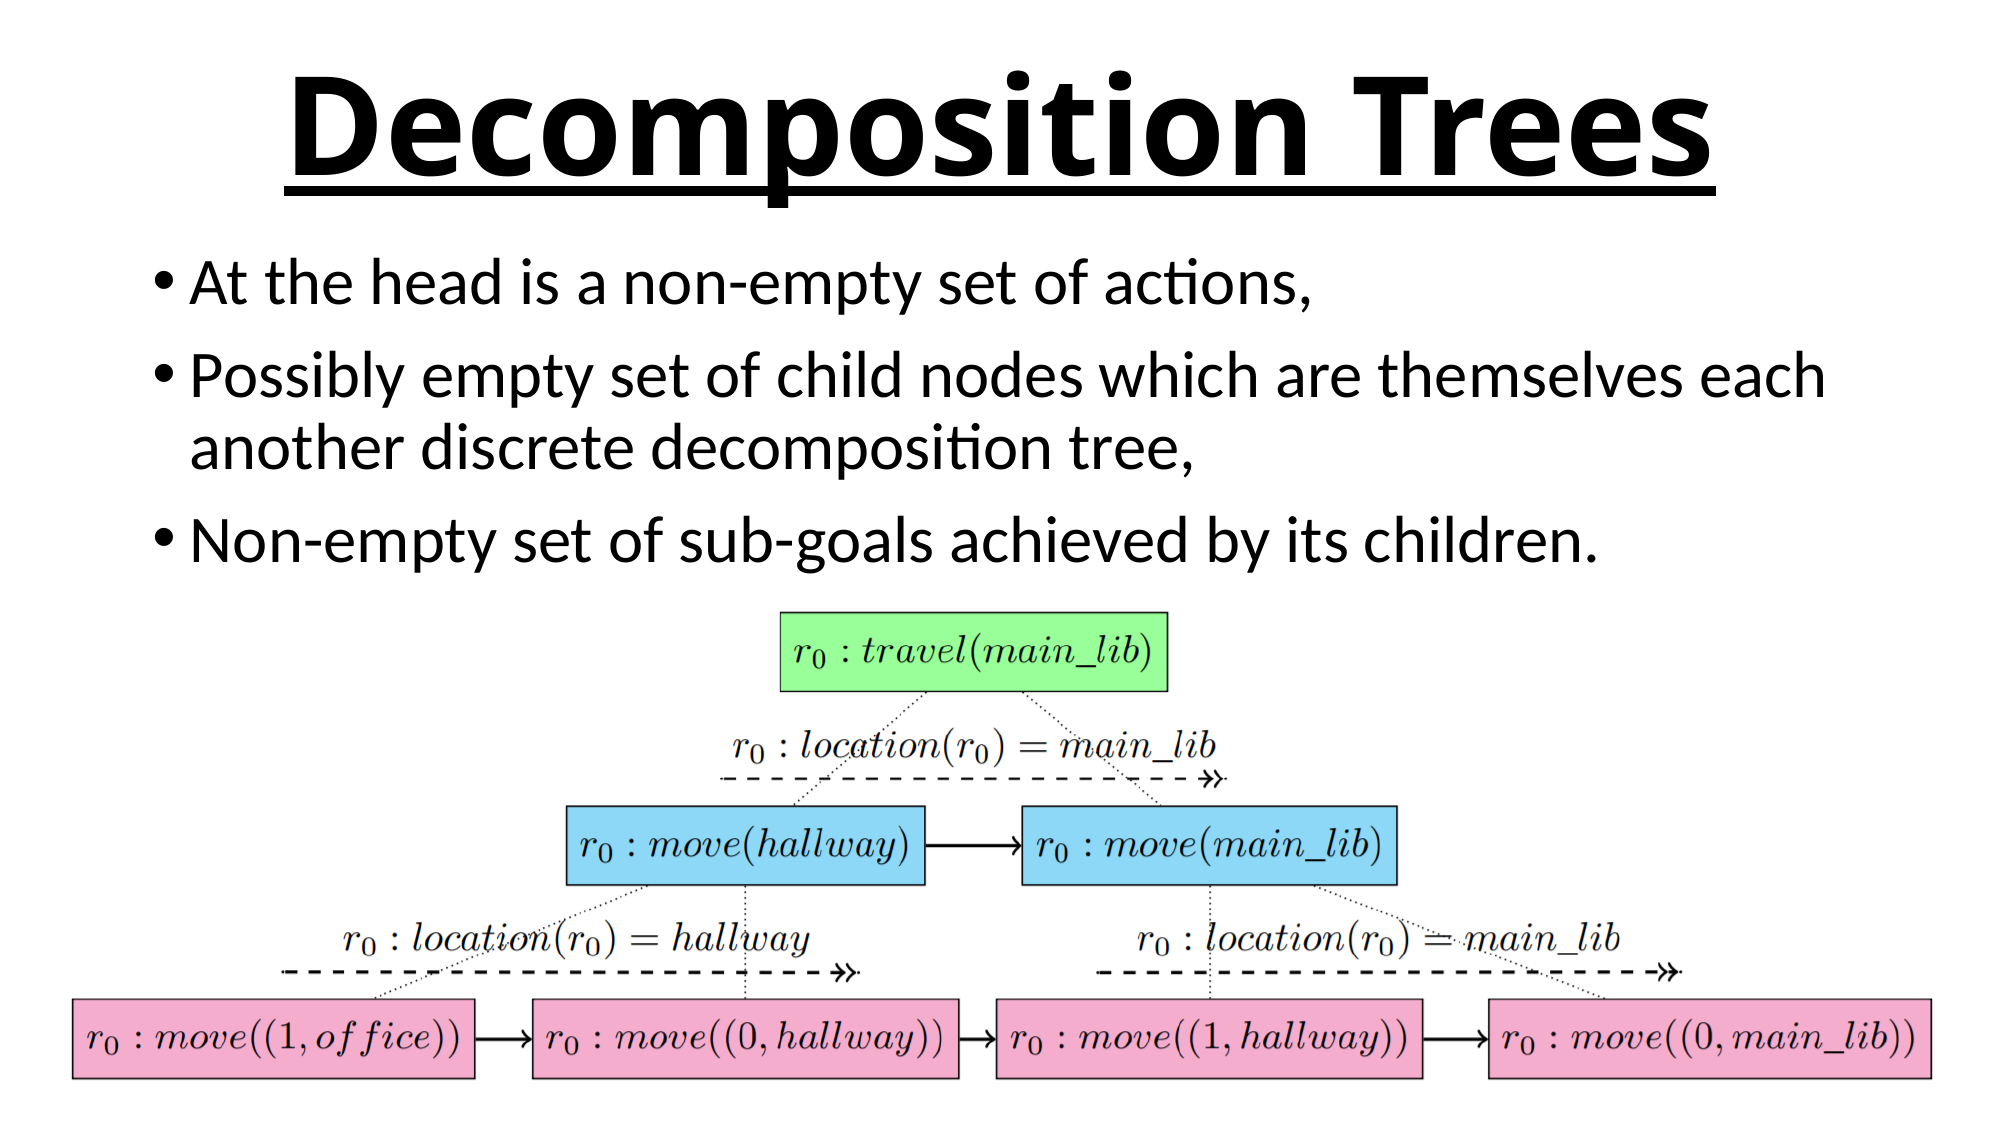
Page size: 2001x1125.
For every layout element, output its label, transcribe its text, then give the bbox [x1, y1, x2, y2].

list At the head is a non-empty set of actions, Possibly empty set of child nodes which are themselves each another discrete decomposition tree, Non-empty set of sub-goals achieved by its children. [137, 239, 1863, 602]
text_box Decomposition Trees [137, 22, 1863, 239]
picture [62, 602, 1938, 1087]
